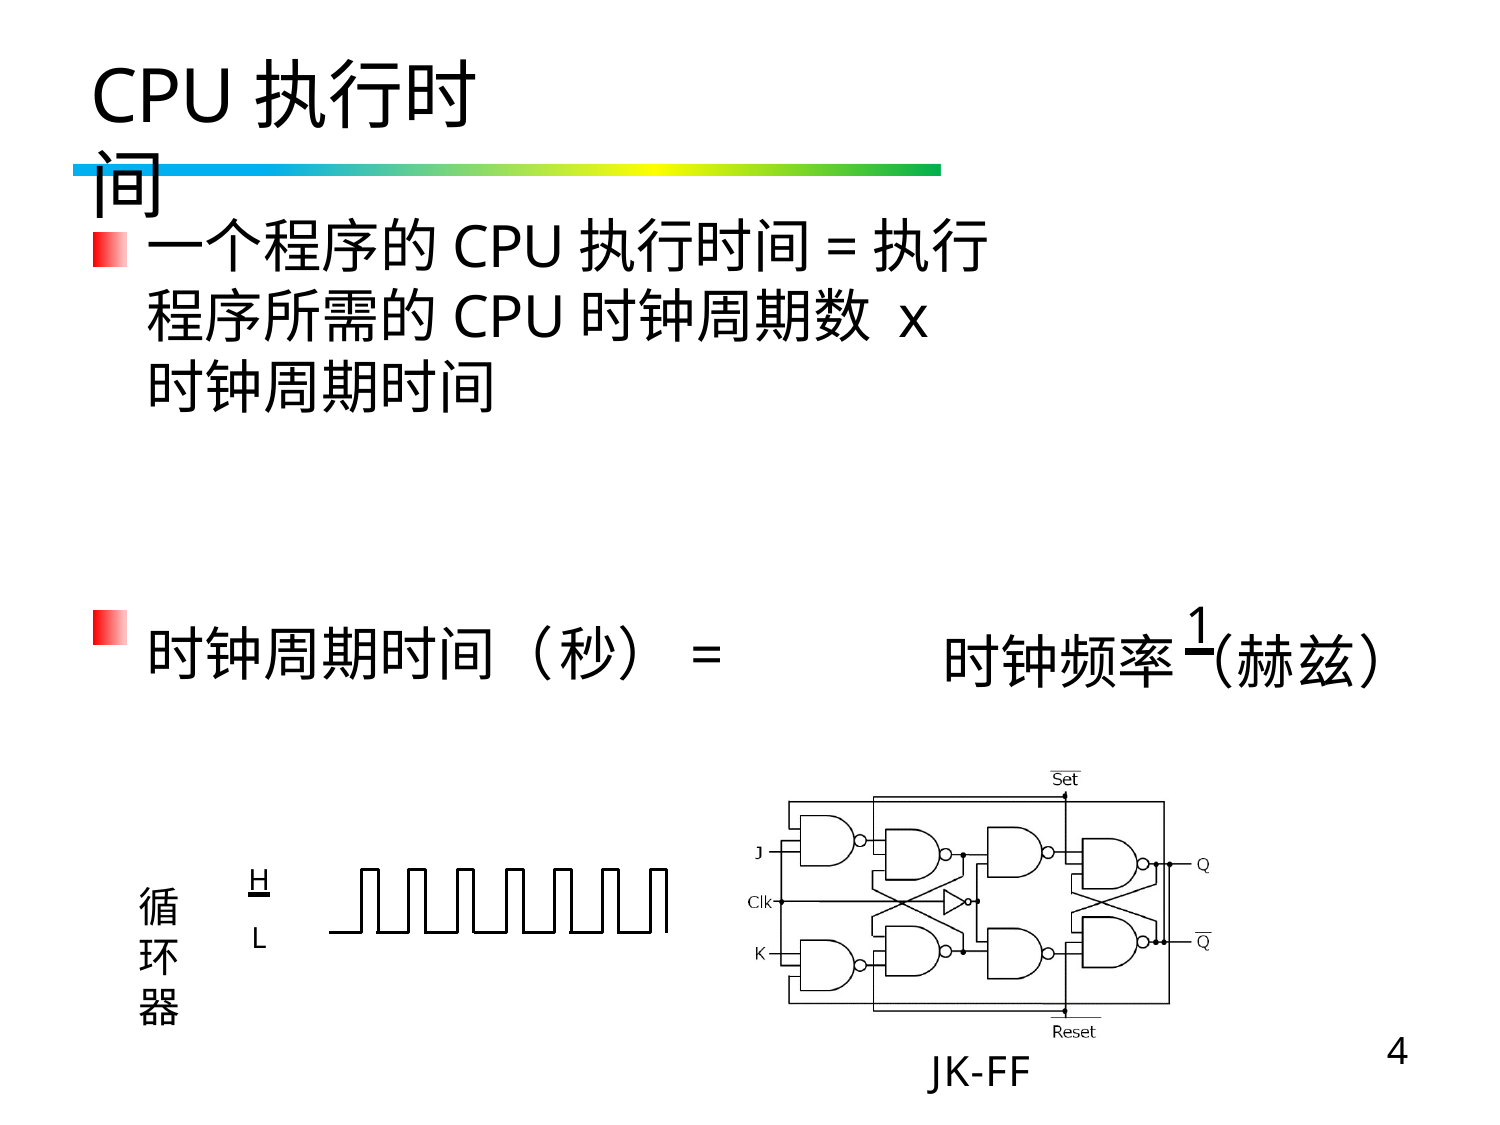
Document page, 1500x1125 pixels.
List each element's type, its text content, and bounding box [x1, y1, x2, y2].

text_box [328, 869, 667, 933]
picture [748, 770, 1212, 1038]
text_box 循环器 [136, 879, 220, 1032]
picture [93, 232, 127, 268]
text_box 4 [1384, 1024, 1413, 1072]
picture [542, 163, 941, 176]
text_box JK-FF [928, 1046, 1044, 1095]
text_box 时钟频率（赫兹） [940, 623, 1497, 696]
text_box L [249, 917, 270, 955]
text_box 一个程序的CPU执行时间=执行程序所需的CPU时钟周期数 x 时钟周期时间 [144, 207, 1026, 420]
picture [93, 610, 127, 646]
title CPU执行时间 [87, 45, 542, 236]
text_box 时钟周期时间（秒）= 1 [140, 585, 1492, 693]
text_box H [246, 859, 326, 896]
